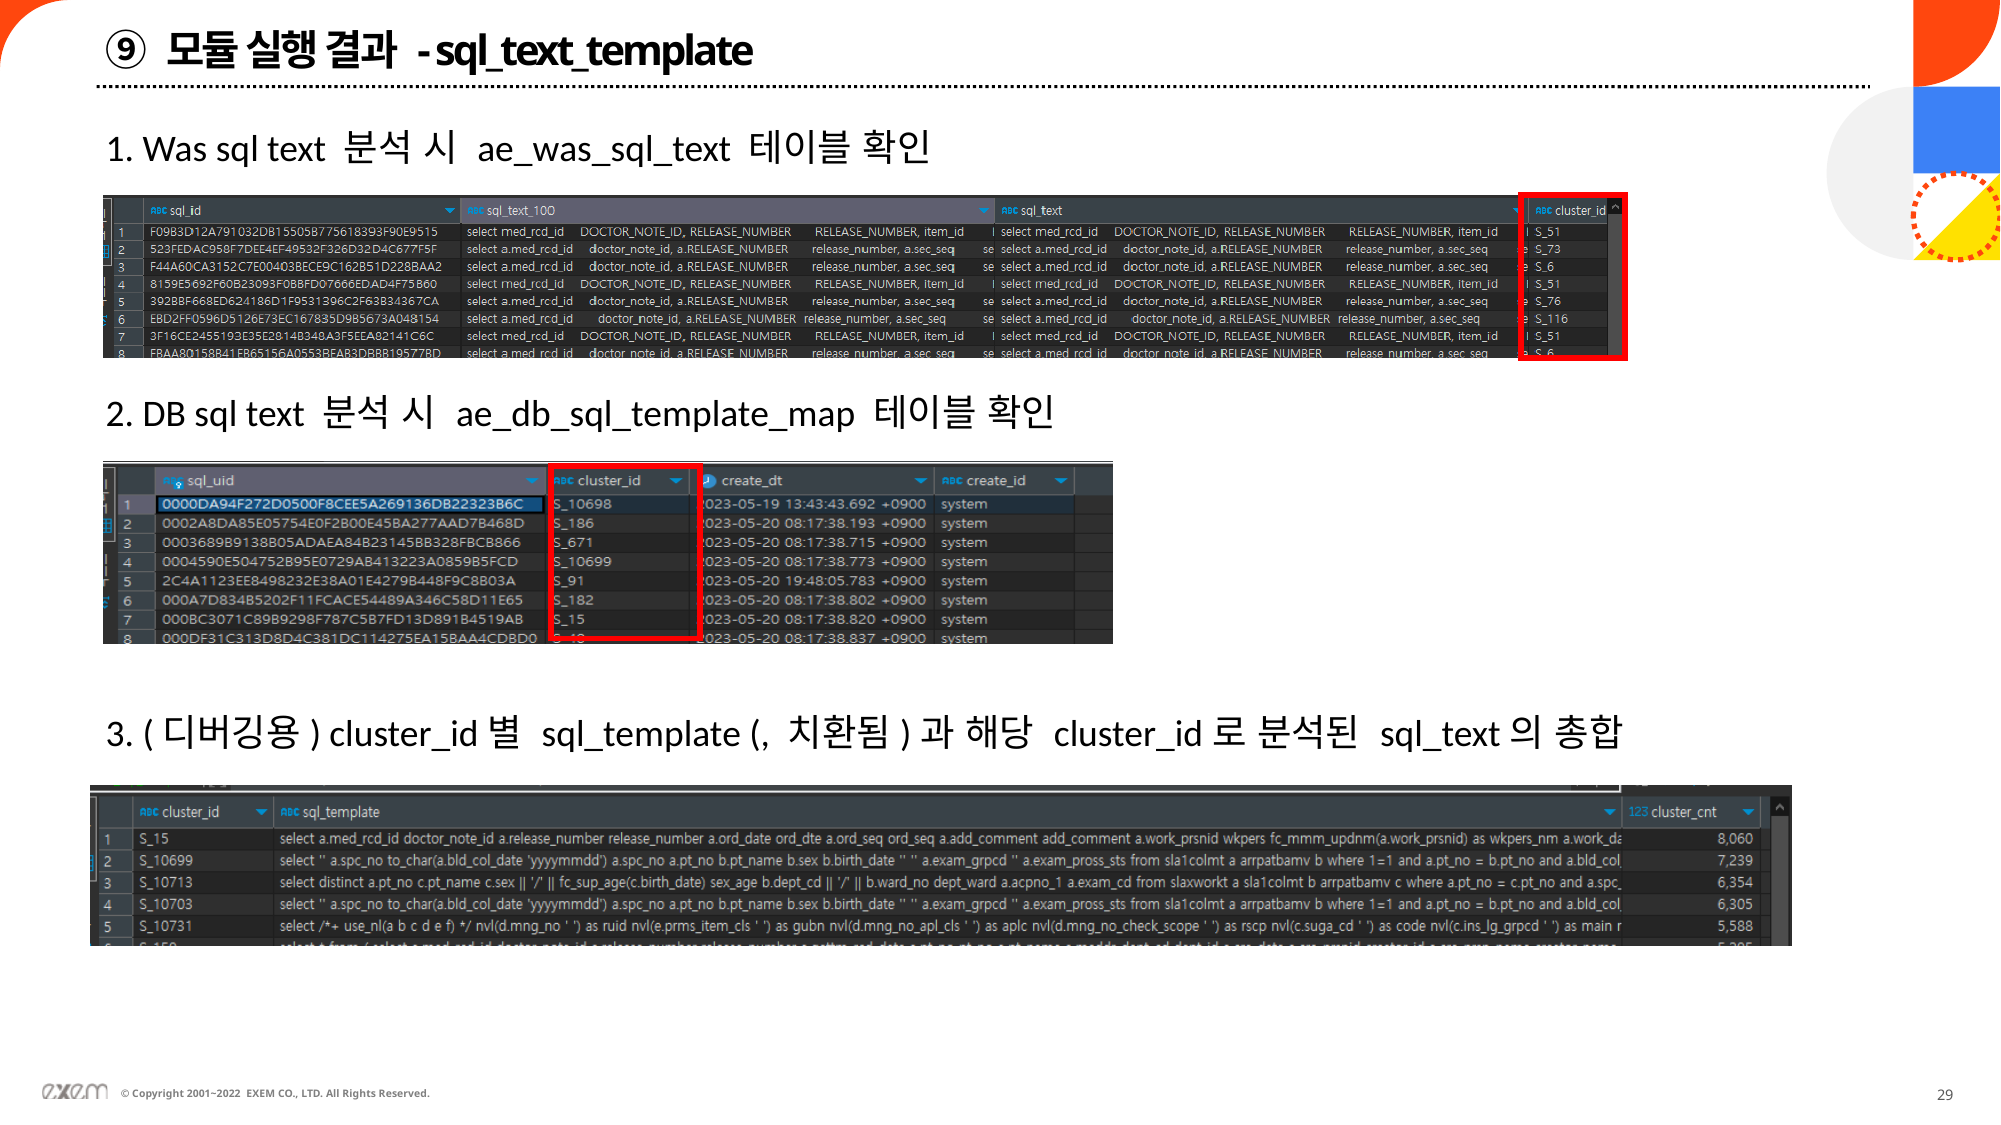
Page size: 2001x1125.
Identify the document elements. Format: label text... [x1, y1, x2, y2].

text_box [103, 195, 1625, 358]
text_box 1. Was sql text 분석 시 ae_was_sql_text 테이블 확인 [90, 116, 1780, 176]
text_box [103, 461, 1113, 644]
picture [90, 785, 1792, 946]
list ⑨ 모듈 실행 결과 - sql_text_template [90, 0, 1215, 116]
text_box 3. (디버깅용) cluster_id별 sql_template (, 치환됨)과 해당 cluster_id로 분석된 sql_text의 총합 [90, 701, 1780, 762]
text_box 2. DB sql text 분석 시 ae_db_sql_template_map 테이블 확인 [90, 381, 1780, 442]
